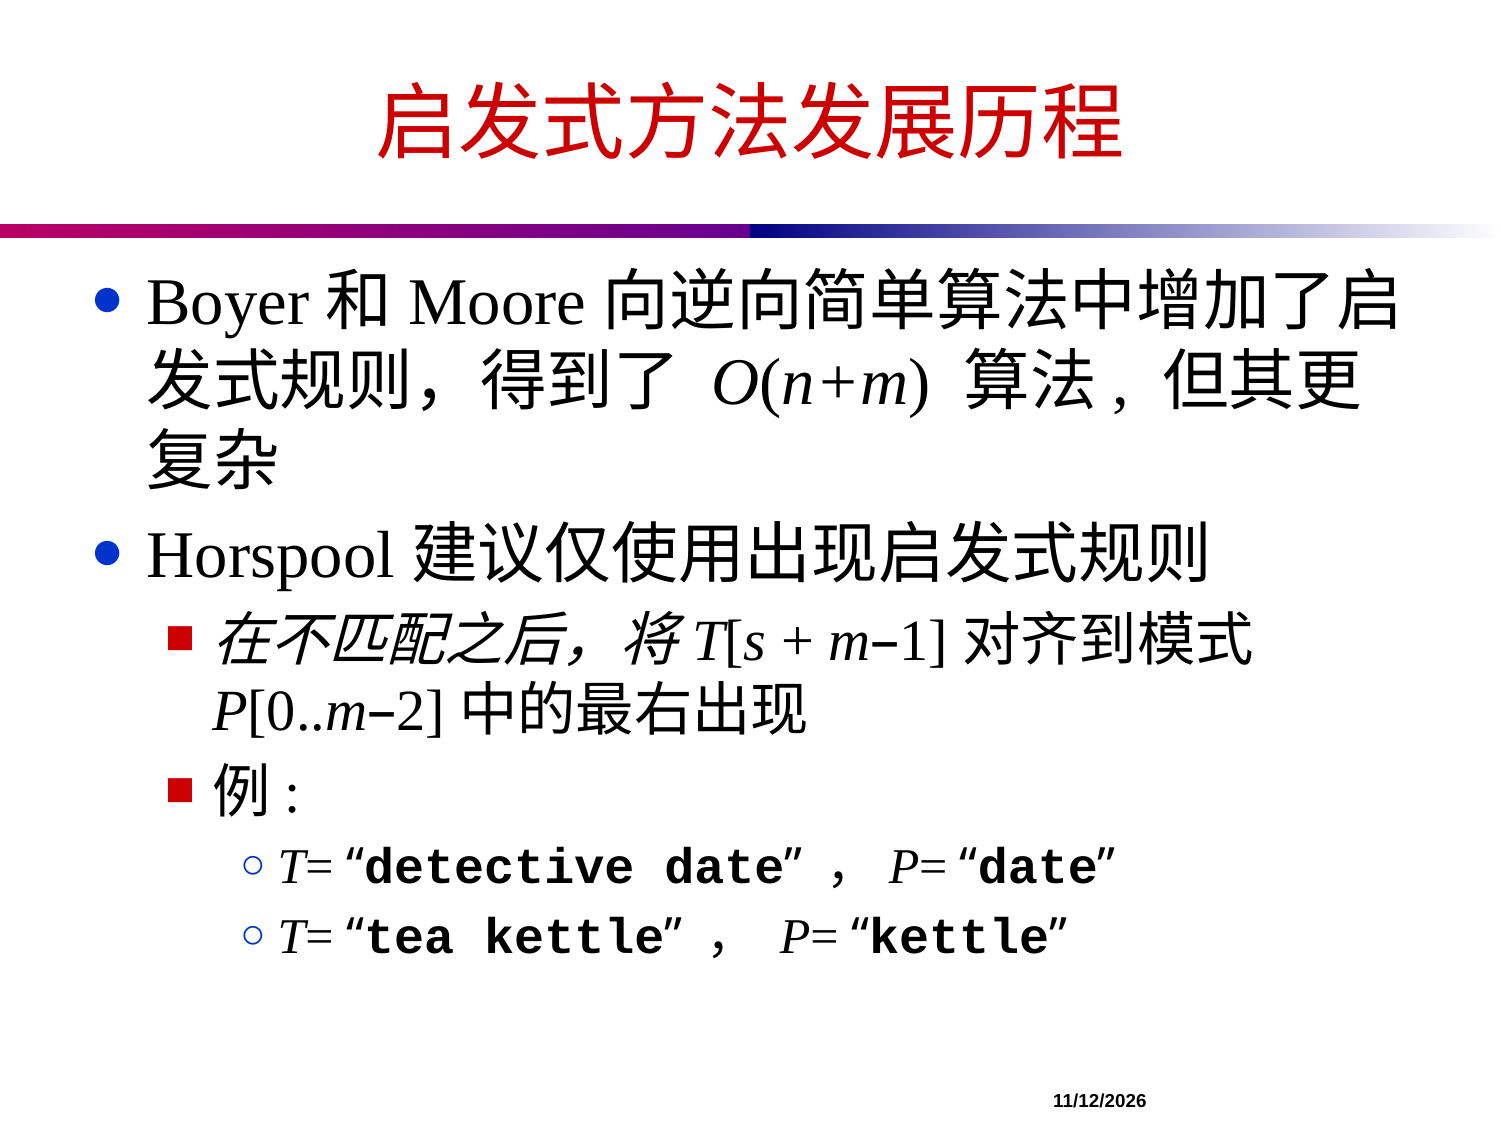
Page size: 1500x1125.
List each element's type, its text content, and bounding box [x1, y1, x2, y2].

title 启发式方法发展历程 [74, 37, 1426, 201]
footer 11/13/2021 [75, 1074, 1425, 1125]
list Boyer和Moore向逆向简单算法中增加了启发式规则，得到了 O(n+m) 算法, 但其更复杂 Horspool建议仅使用出现启发式规则 在不匹配之后，将T[s + m–1]对齐到模式 P[0..m–2]中的最右出现 例: T= “detective date” ，P= “date” T= “tea kettle” ， P= “kettle” [74, 249, 1426, 963]
